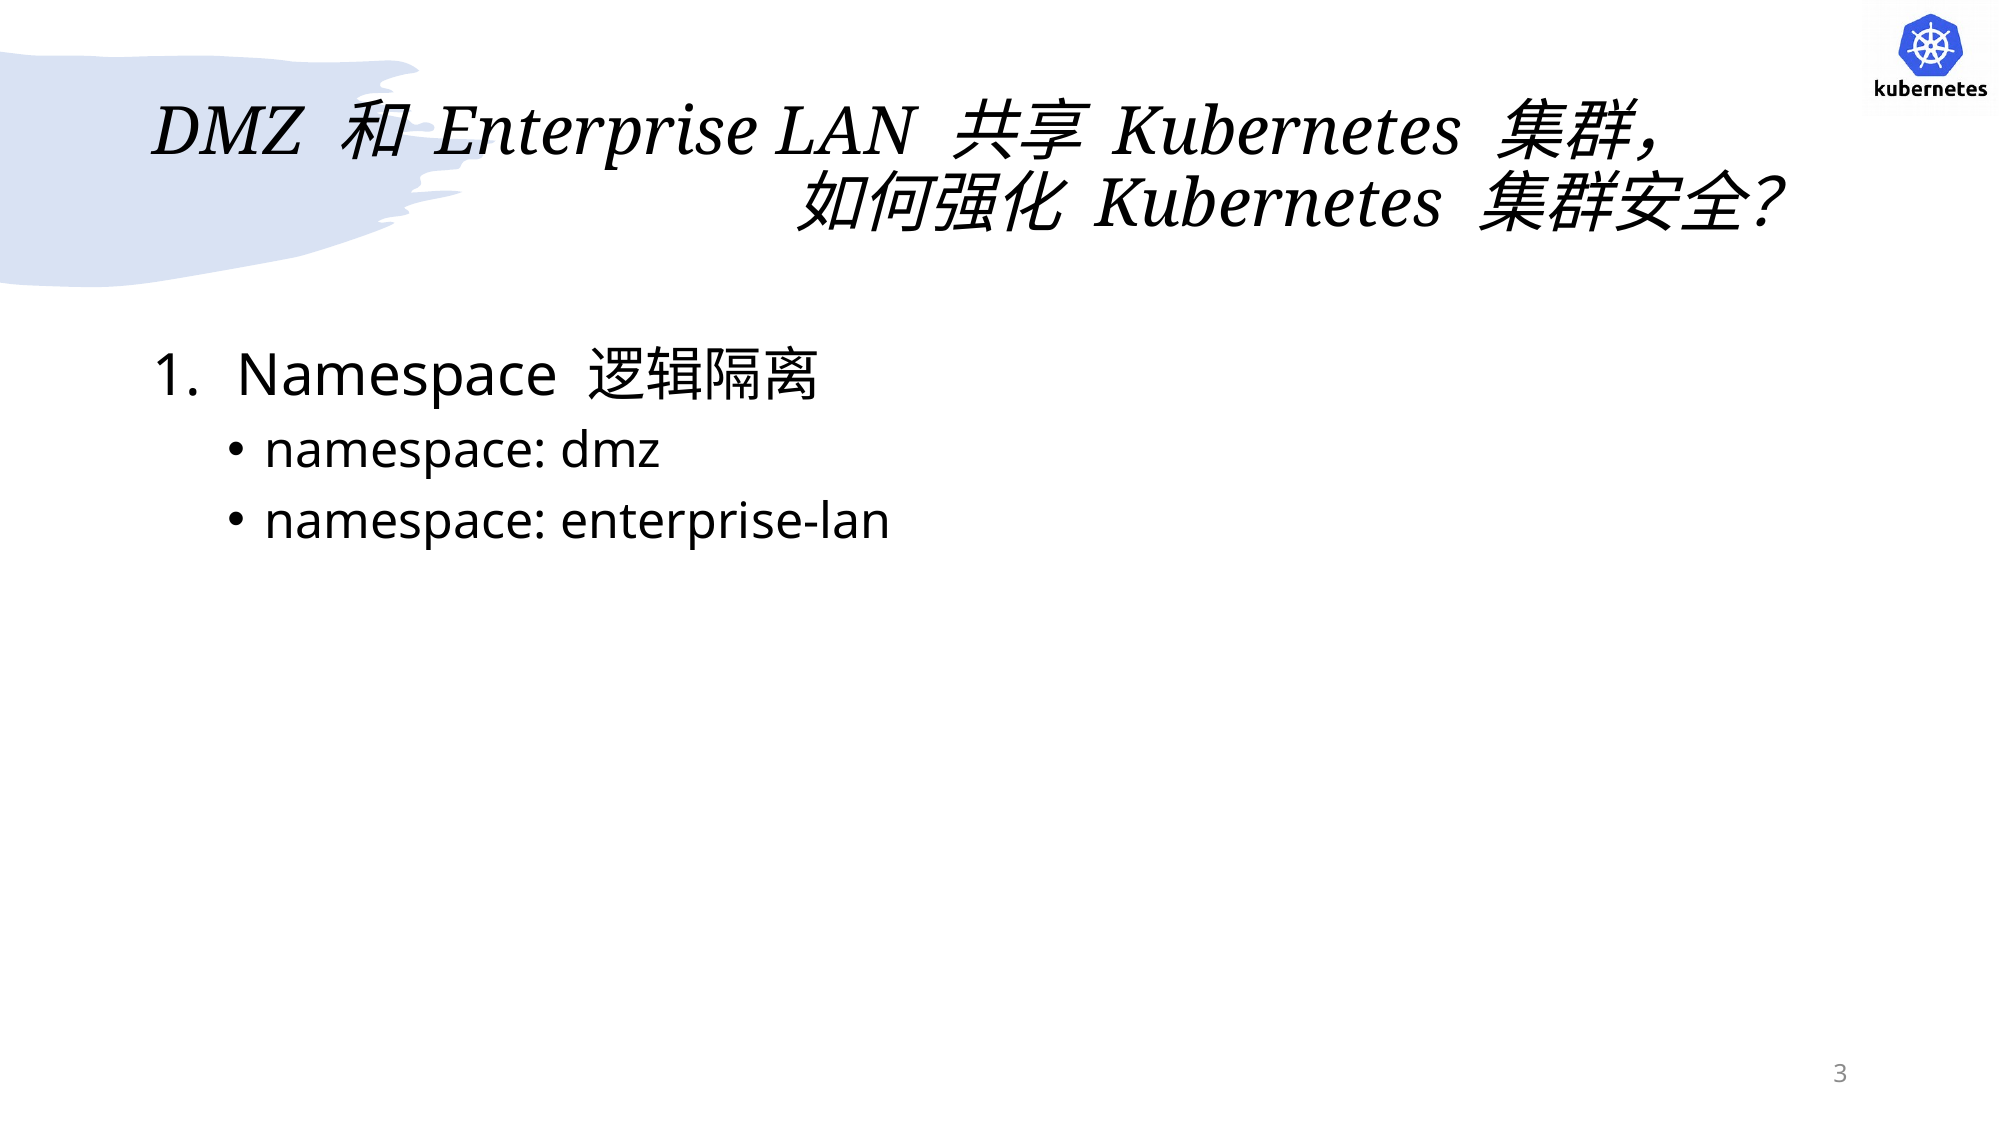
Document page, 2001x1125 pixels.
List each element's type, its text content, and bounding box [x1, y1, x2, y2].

slide_number 3 [1412, 1042, 1863, 1103]
list Namespace 逻辑隔离 namespace: dmz namespace: enterprise-lan [137, 329, 1863, 1013]
picture [1862, 0, 1999, 116]
title DMZ 和 Enterprise LAN 共享 Kubernetes 集群， 如何强化 Kubernetes 集群安全？ [137, 59, 1863, 278]
